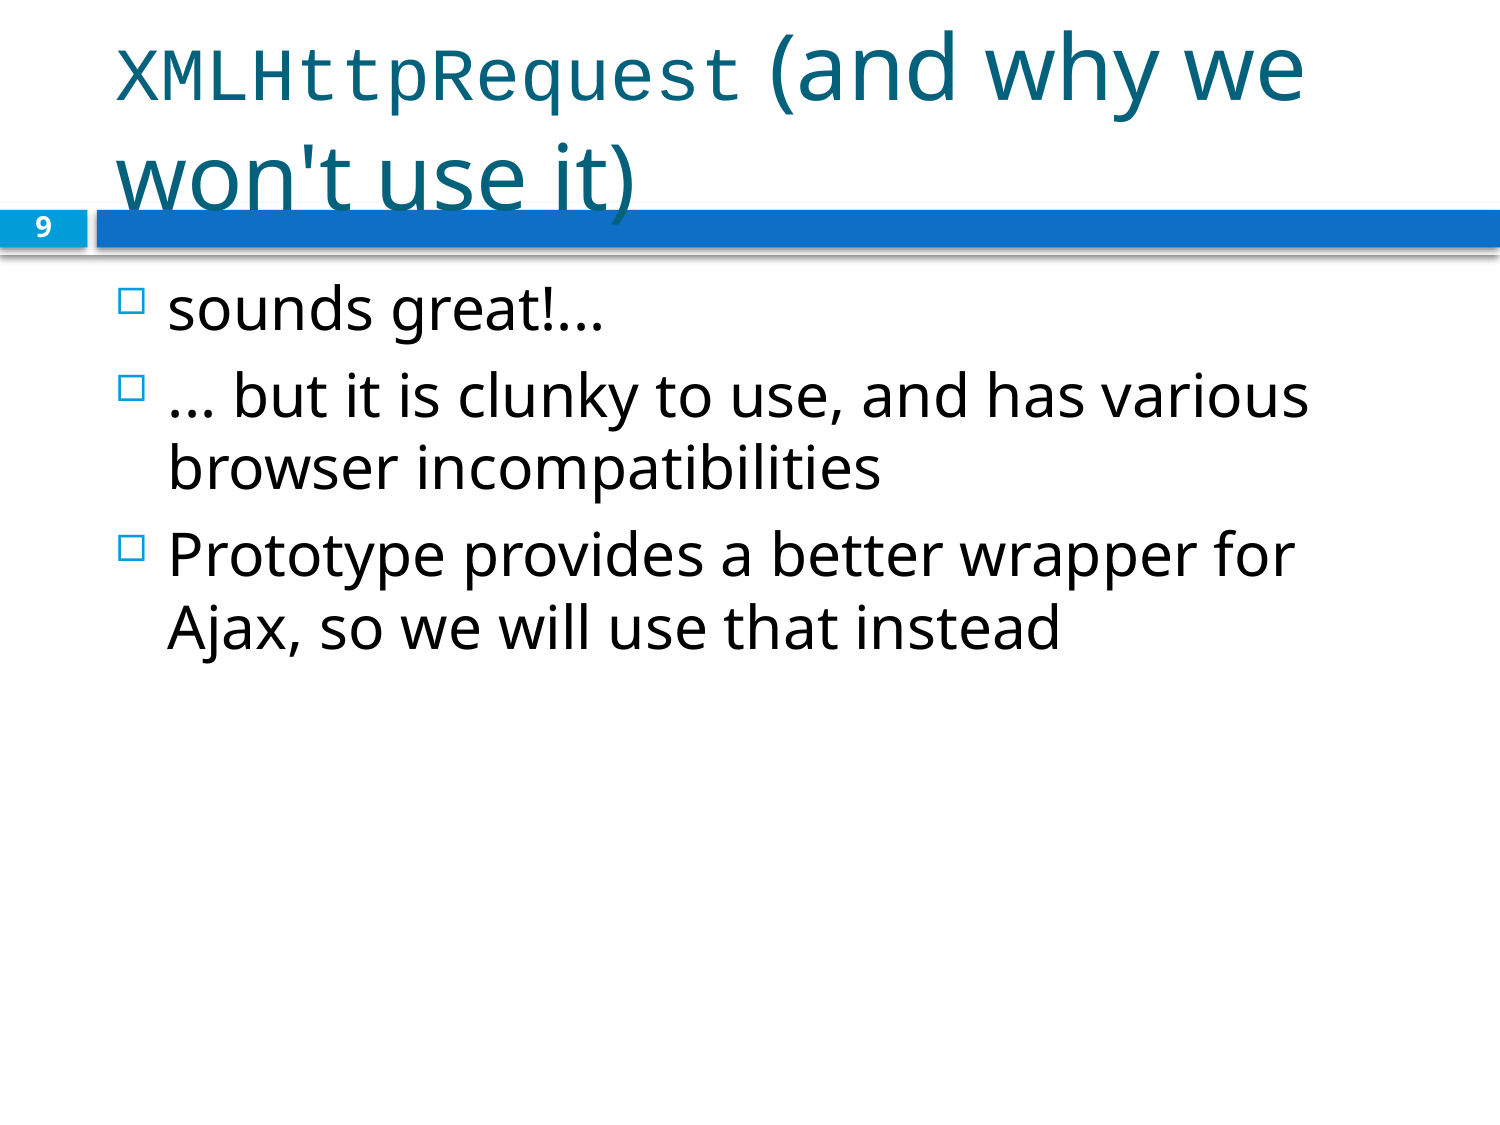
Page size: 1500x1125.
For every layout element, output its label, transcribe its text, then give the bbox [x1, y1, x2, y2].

title XMLHttpRequest (and why we won't use it) [100, 37, 1439, 201]
slide_number 9 [0, 208, 88, 249]
list sounds great!... ... but it is clunky to use, and has various browser incompatibilities Prototype provides a better wrapper for Ajax, so we will use that instead [100, 262, 1439, 1001]
